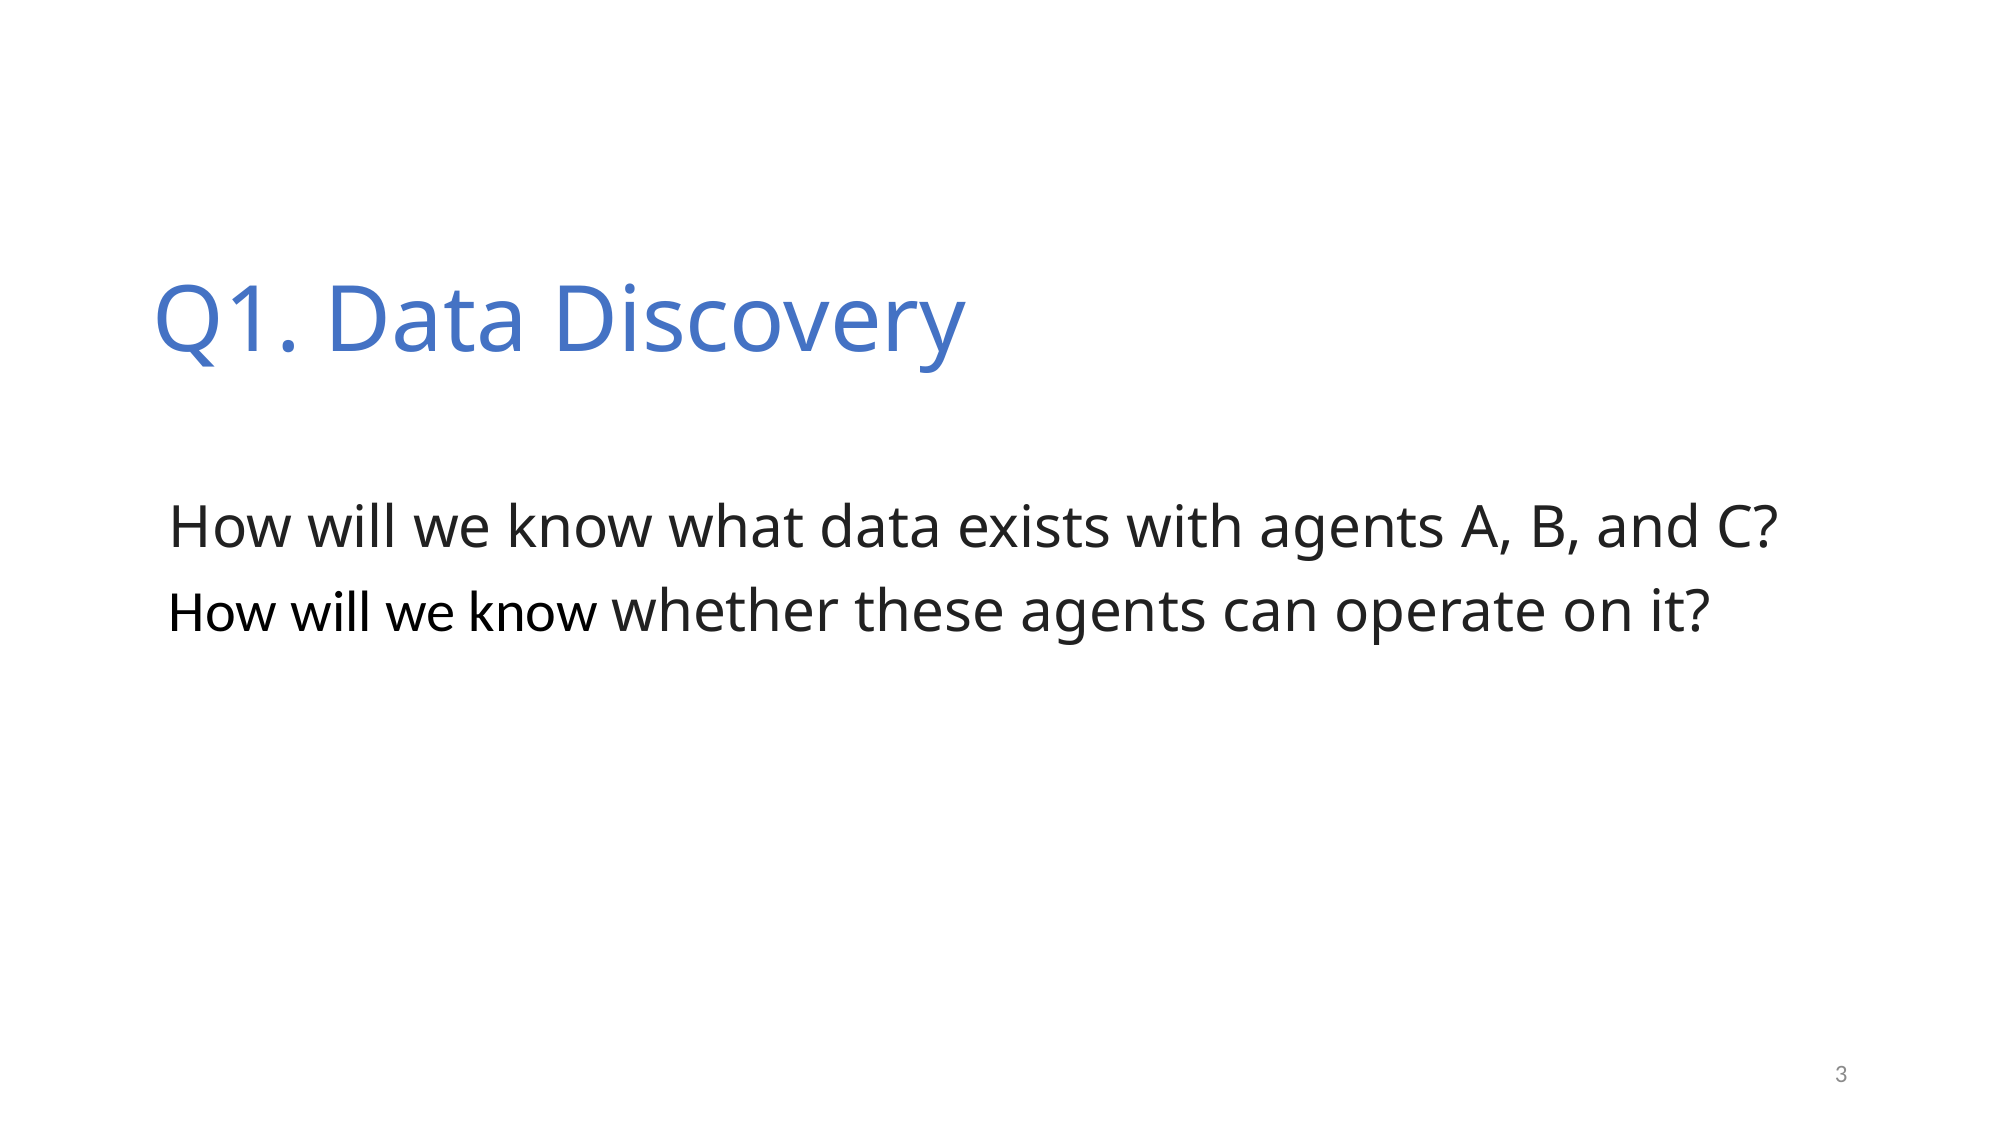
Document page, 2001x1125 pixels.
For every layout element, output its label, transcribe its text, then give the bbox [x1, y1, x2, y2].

list How will we know what data exists with agents A, B, and C? How will we know whether these agents can operate on it? [153, 489, 1879, 708]
slide_number 3 [1412, 1042, 1863, 1103]
title Q1. Data Discovery [137, 213, 1863, 431]
